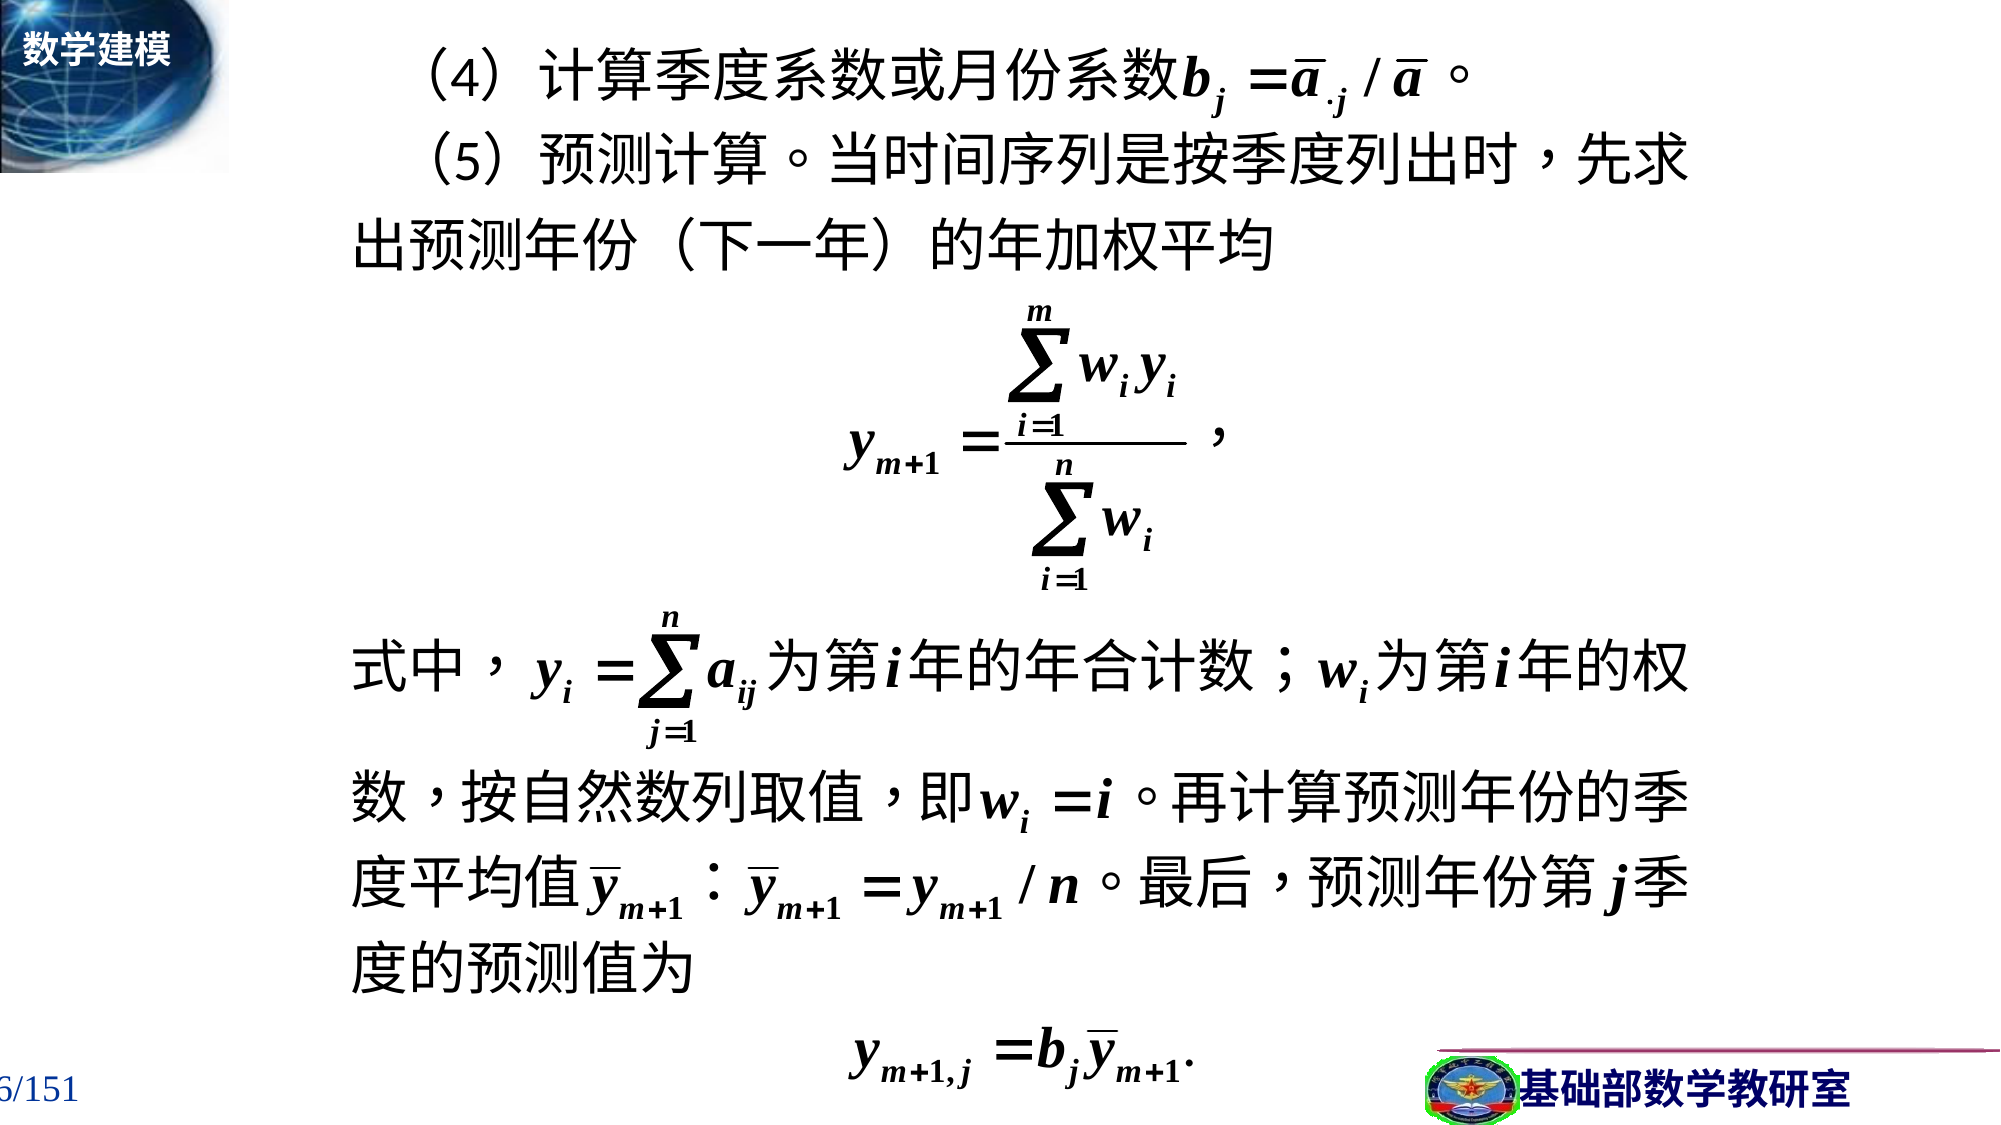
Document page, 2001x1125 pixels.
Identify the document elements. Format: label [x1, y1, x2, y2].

text_box [350, 117, 1691, 1125]
text_box [391, 30, 1745, 210]
picture [0, 0, 229, 173]
